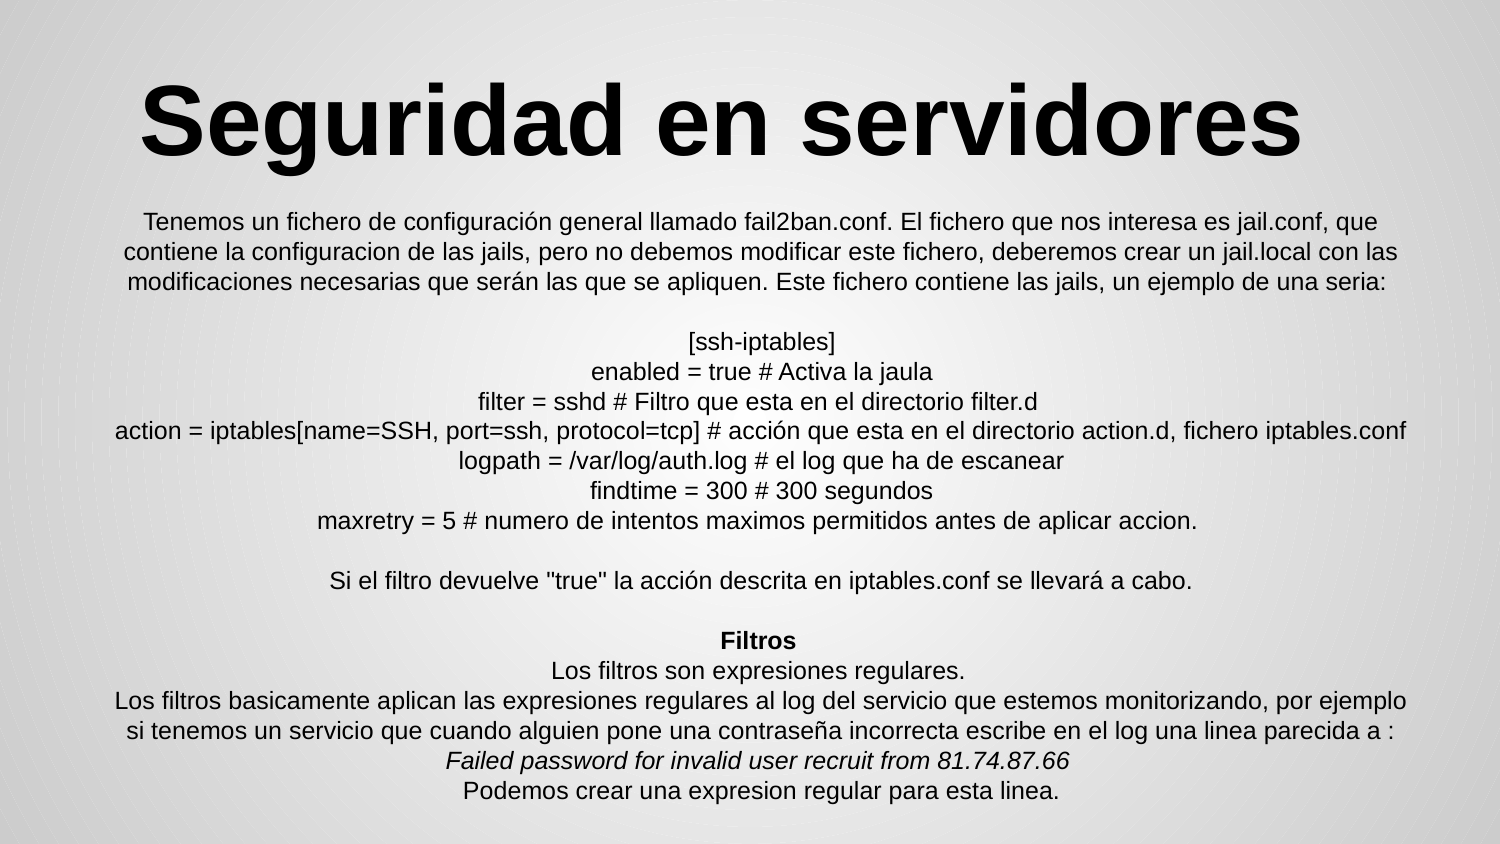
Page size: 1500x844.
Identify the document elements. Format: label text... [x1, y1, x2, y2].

subtitle Tenemos un fichero de configuración general llamado fail2ban.conf. El fichero que nos interesa es jail.conf, que contiene la configuracion de las jails, pero no debemos modificar este fichero, deberemos crear un jail.local con las modificaciones necesarias que serán las que se apliquen. Este fichero contiene las jails, un ejemplo de una seria: [ssh-iptables] enabled = true # Activa la jaula filter = sshd # Filtro que esta en el directorio filter.d action = iptables[name=SSH, port=ssh, protocol=tcp] # acción que esta en el directorio action.d, fichero iptables.conf logpath = /var/log/auth.log # el log que ha de escanear findtime = 300 # 300 segundos maxretry = 5 # numero de intentos maximos permitidos antes de aplicar accion. Si el filtro devuelve "true" la acción descrita en iptables.conf se llevará a cabo. Filtros Los filtros son expresiones regulares. Los filtros basicamente aplican las expresiones regulares al log del servicio que estemos monitorizando, por ejemplo si tenemos un servicio que cuando alguien pone una contraseña incorrecta escribe en el log una linea parecida a : Failed password for invalid user recruit from 81.74.87.66 Podemos crear una expresion regular para esta linea. [90, 190, 1435, 757]
title Seguridad en servidores [84, 0, 1360, 191]
